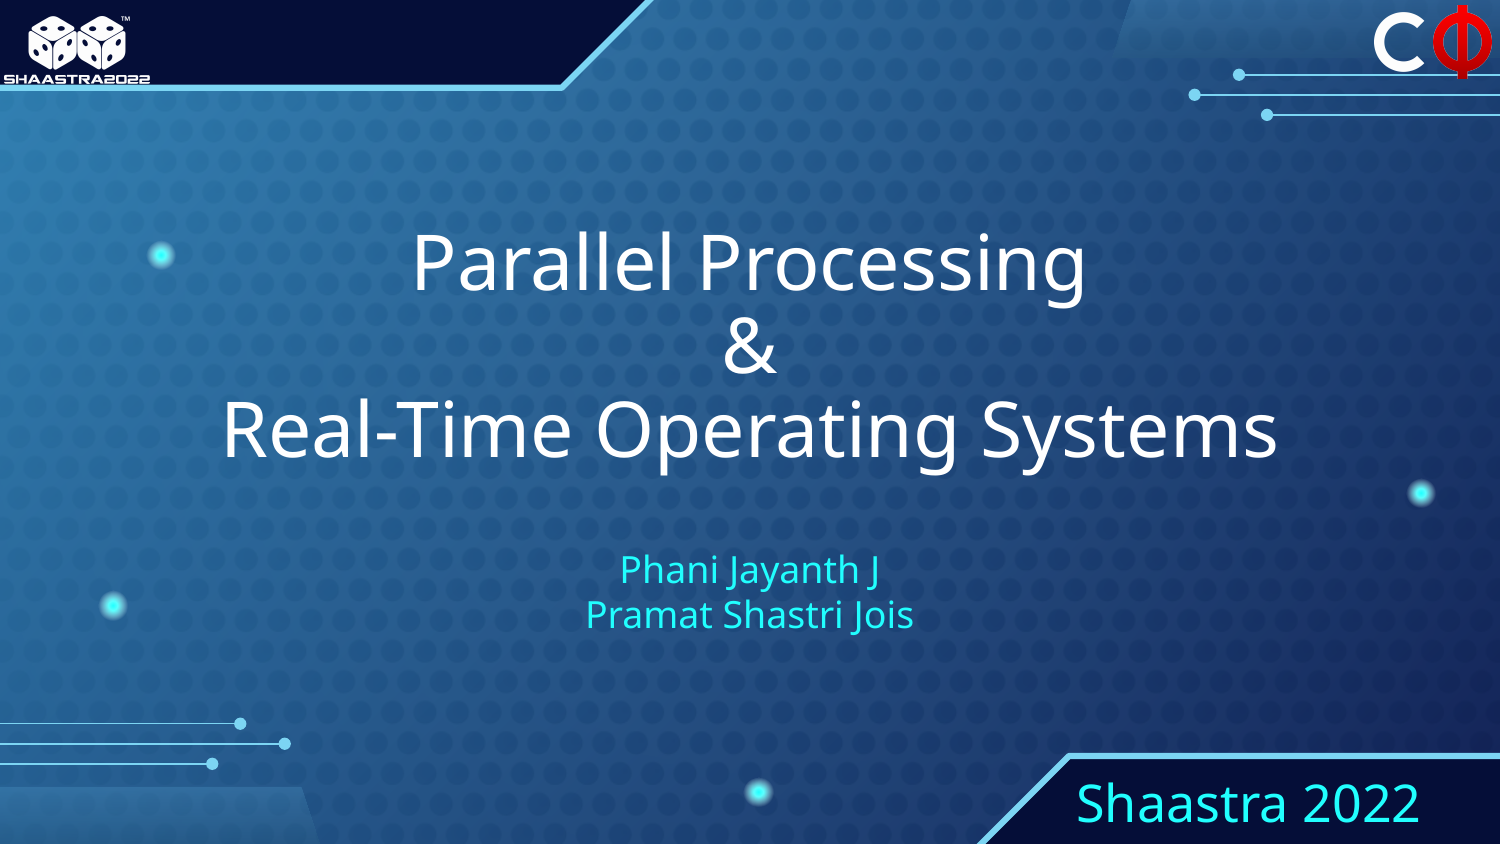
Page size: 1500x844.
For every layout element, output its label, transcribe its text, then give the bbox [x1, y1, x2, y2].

picture [1374, 5, 1492, 79]
subtitle Shaastra 2022 [1061, 783, 1500, 821]
title Parallel Processing & Real-Time Operating Systems [9, 172, 1491, 526]
subtitle Phani Jayanth J Pramat Shastri Jois [370, 572, 1130, 611]
picture [4, 16, 150, 84]
